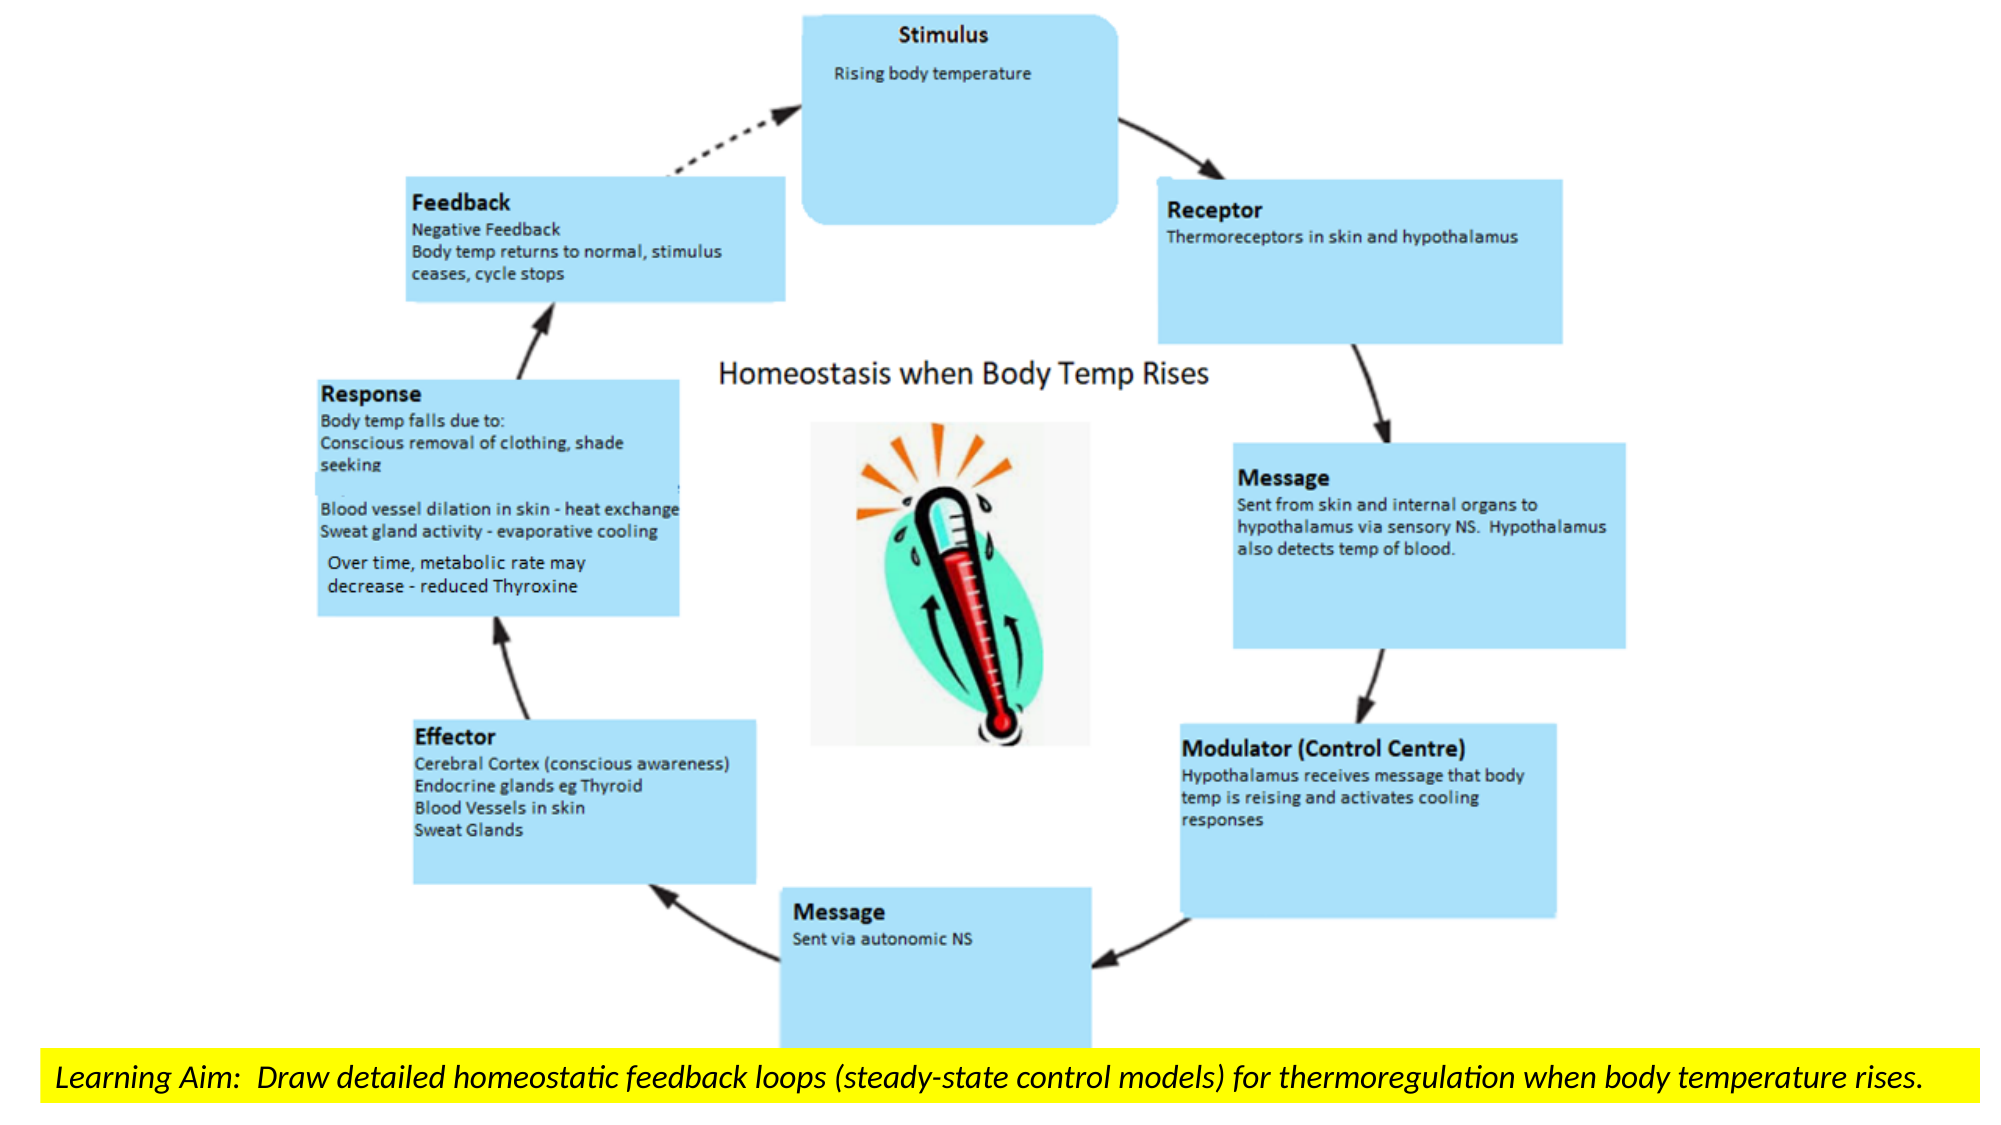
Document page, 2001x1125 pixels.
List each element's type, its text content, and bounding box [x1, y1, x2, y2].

text_box Learning Aim: Draw detailed homeostatic feedback loops (steady-state control models) for thermoregulation when body temperature rises. [40, 1048, 1980, 1103]
picture [295, 11, 1662, 1094]
